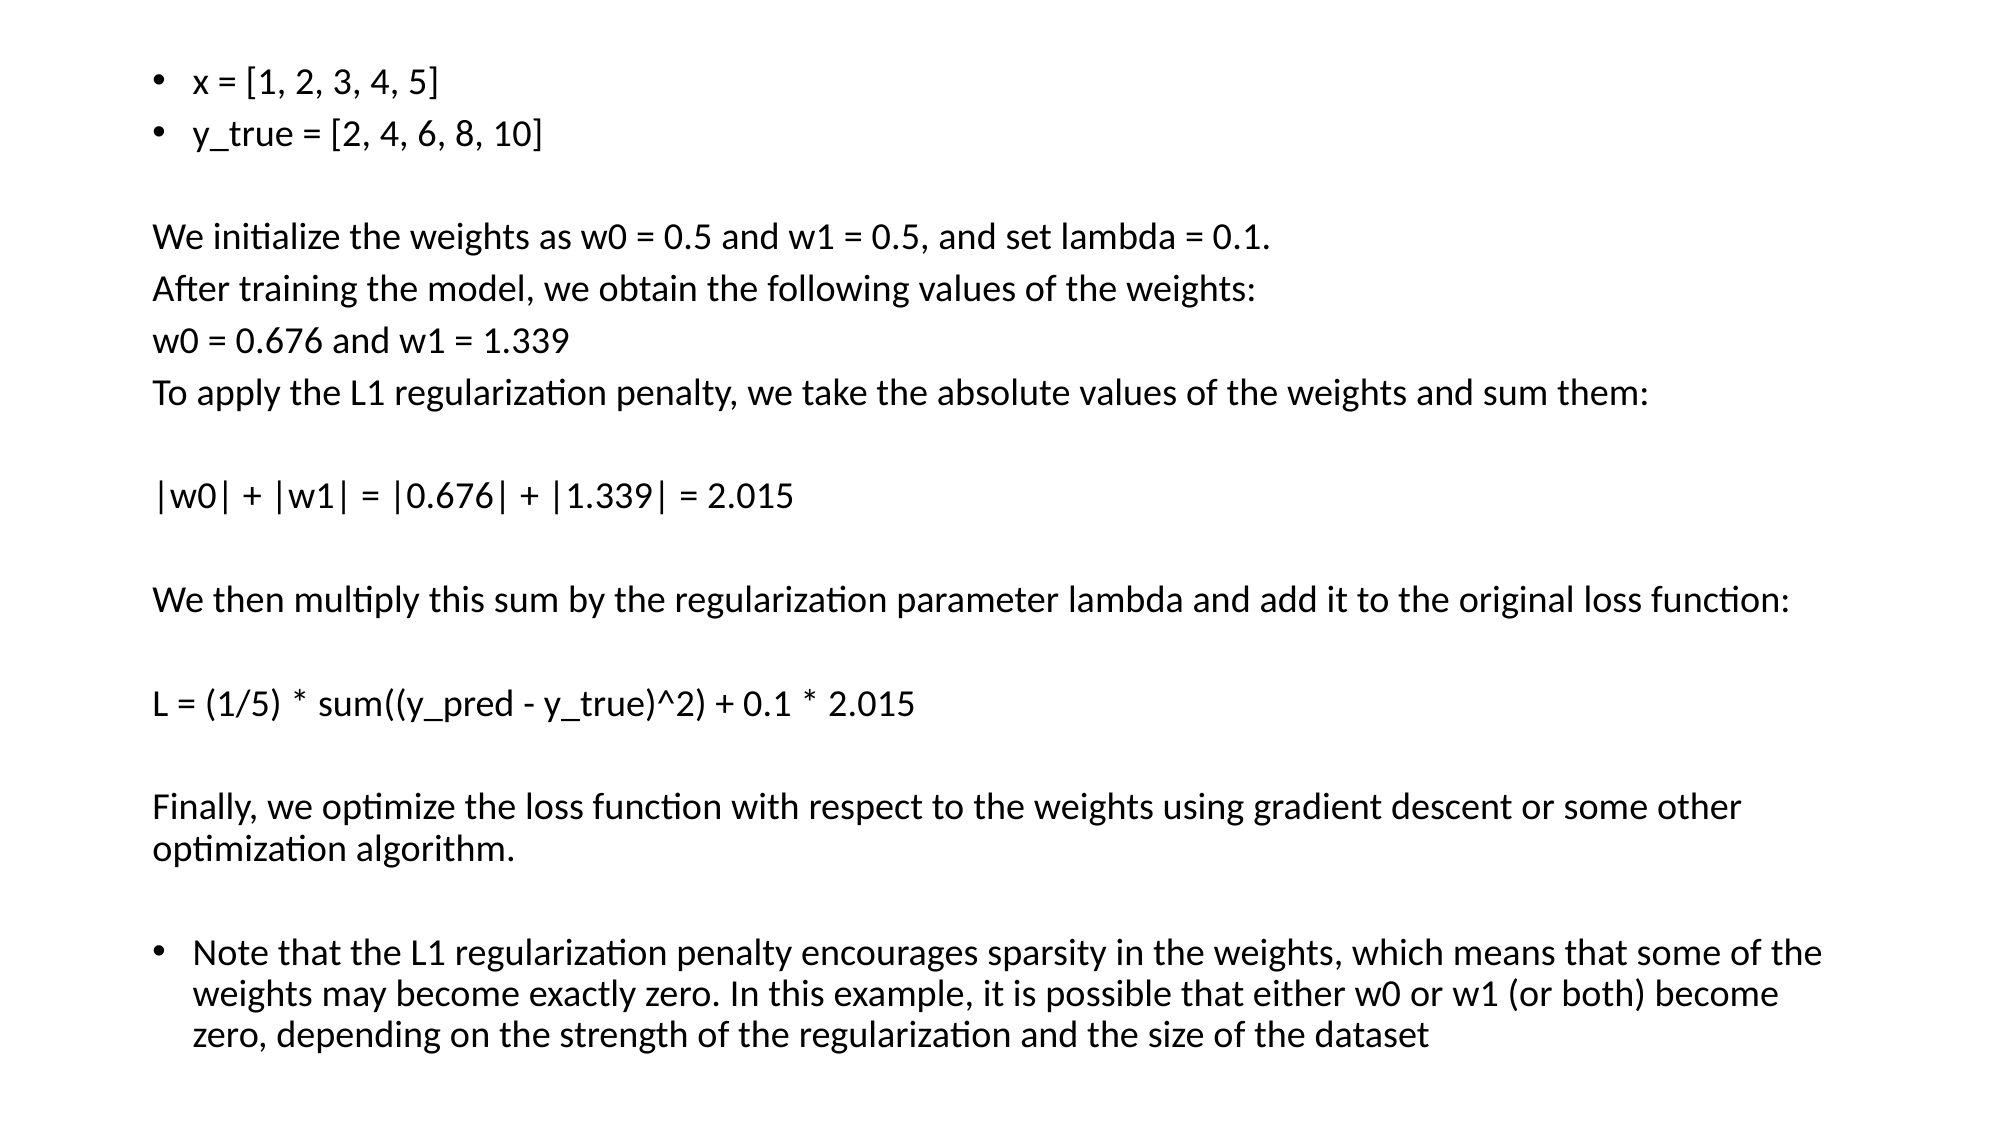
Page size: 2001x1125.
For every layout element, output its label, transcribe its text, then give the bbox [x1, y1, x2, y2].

list x = [1, 2, 3, 4, 5] y_true = [2, 4, 6, 8, 10] We initialize the weights as w0 = 0.5 and w1 = 0.5, and set lambda = 0.1. After training the model, we obtain the following values of the weights: w0 = 0.676 and w1 = 1.339 To apply the L1 regularization penalty, we take the absolute values of the weights and sum them: |w0| + |w1| = |0.676| + |1.339| = 2.015 We then multiply this sum by the regularization parameter lambda and add it to the original loss function: L = (1/5) * sum((y_pred - y_true)^2) + 0.1 * 2.015 Finally, we optimize the loss function with respect to the weights using gradient descent or some other optimization algorithm. Note that the L1 regularization penalty encourages sparsity in the weights, which means that some of the weights may become exactly zero. In this example, it is possible that either w0 or w1 (or both) become zero, depending on the strength of the regularization and the size of the dataset [137, 53, 1863, 1093]
